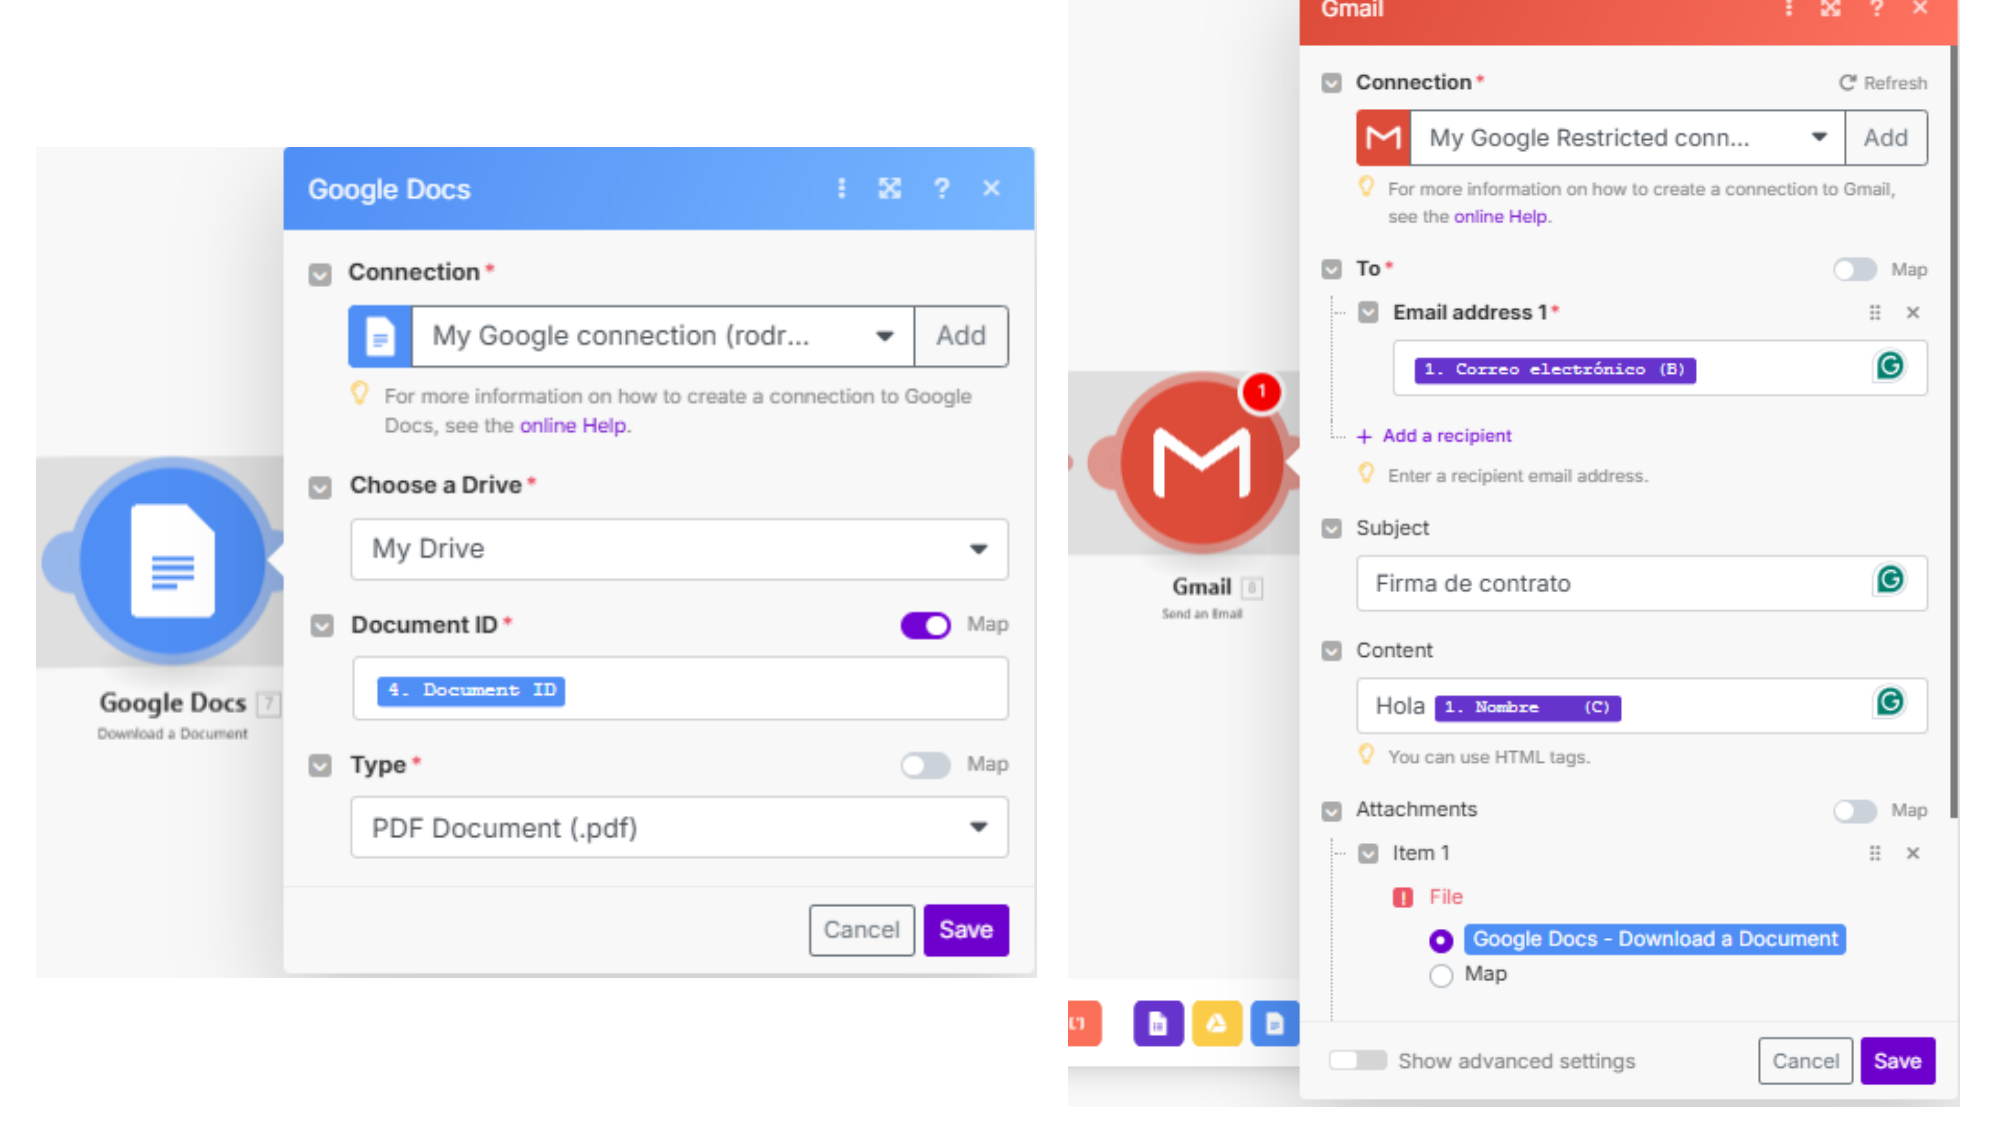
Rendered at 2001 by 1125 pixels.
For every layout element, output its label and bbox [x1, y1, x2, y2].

picture [1067, 0, 1960, 1108]
picture [36, 147, 1038, 978]
